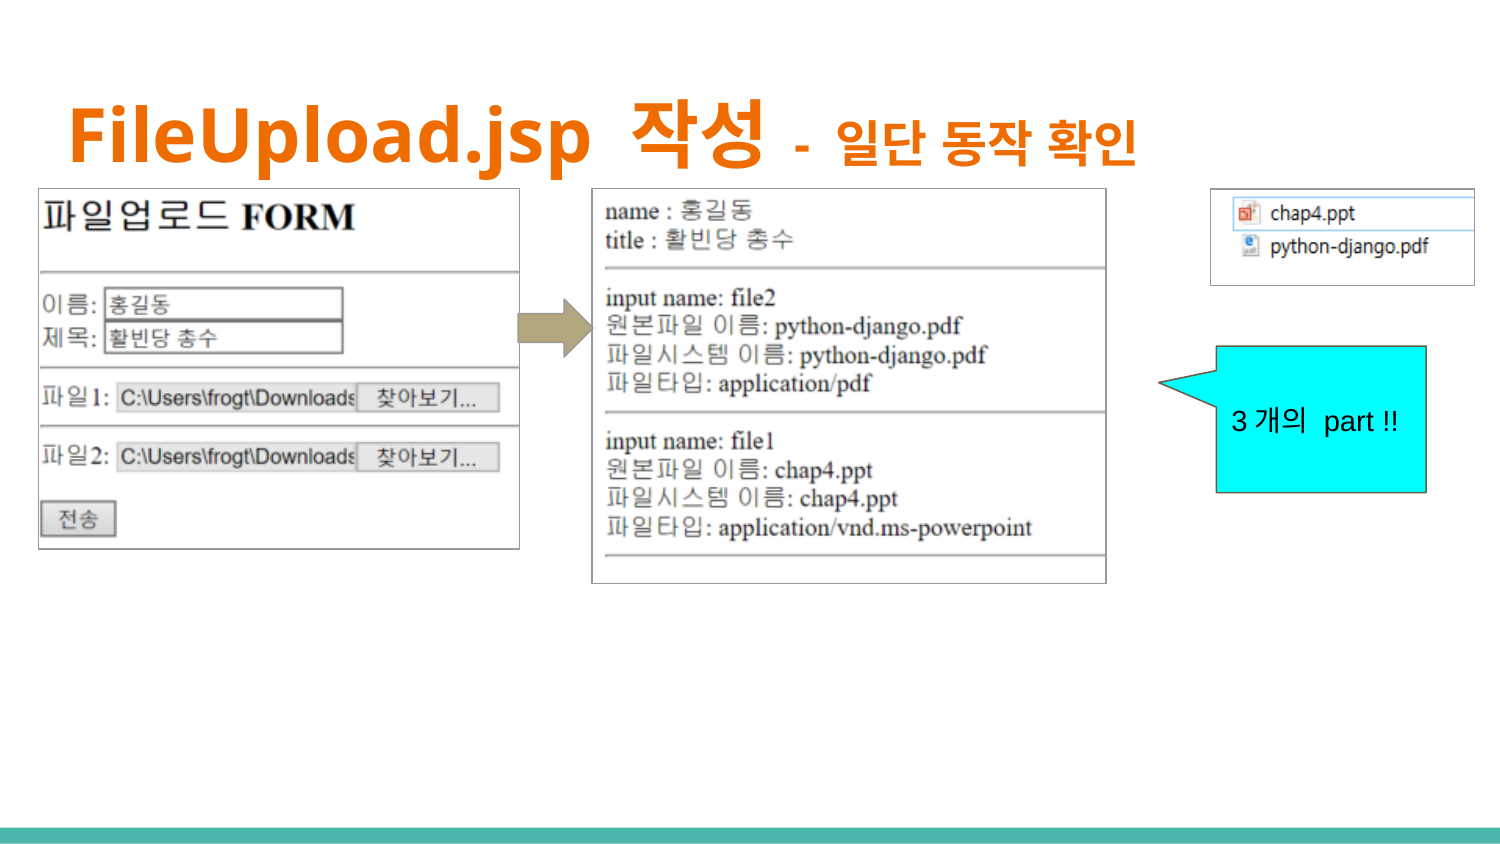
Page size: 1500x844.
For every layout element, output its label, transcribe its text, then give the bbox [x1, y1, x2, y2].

text_box [523, 299, 587, 357]
title FileUpload.jsp 작성 - 일단 동작 확인 [51, 72, 1449, 189]
picture [38, 188, 519, 549]
text_box 3개의 part !! [1158, 346, 1427, 493]
picture [592, 188, 1106, 583]
picture [1211, 189, 1475, 286]
